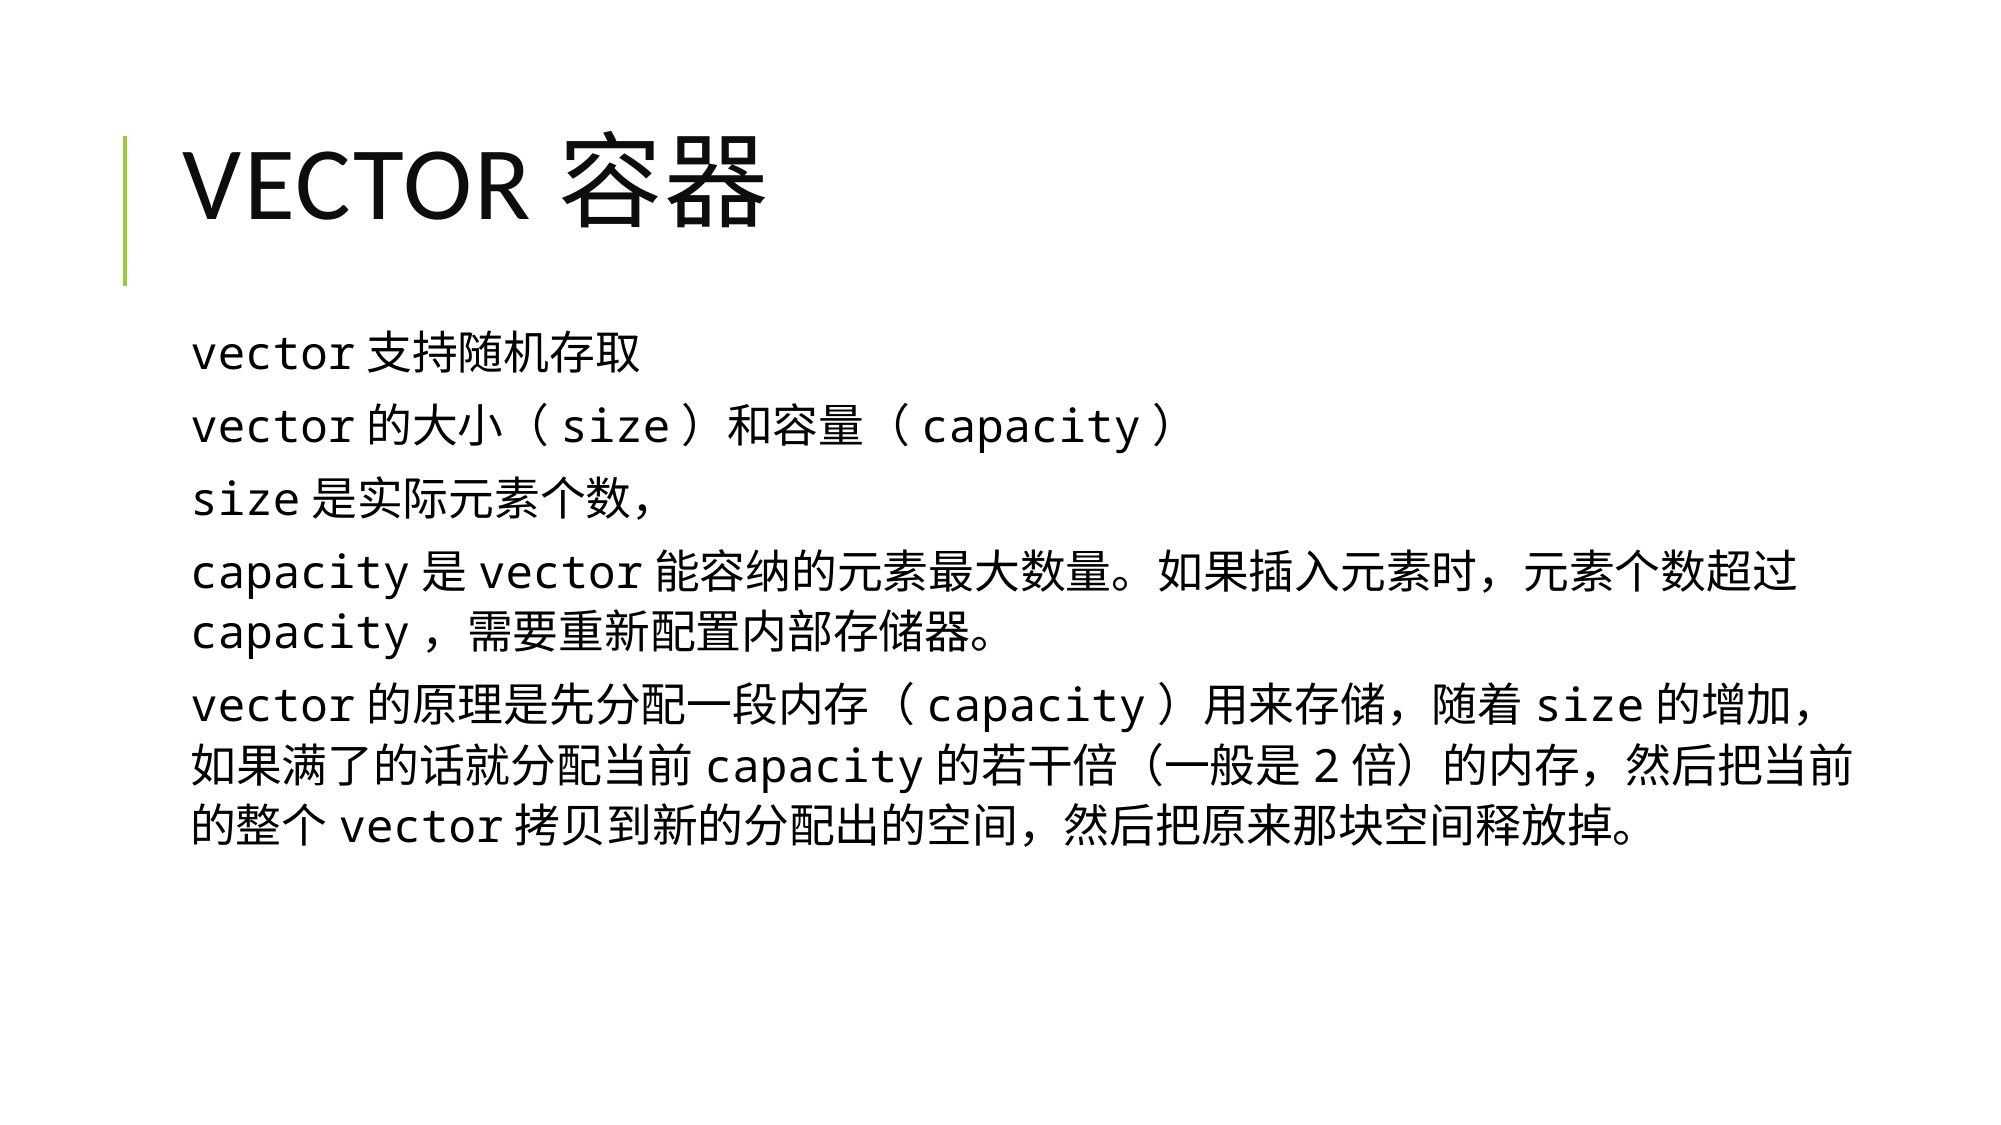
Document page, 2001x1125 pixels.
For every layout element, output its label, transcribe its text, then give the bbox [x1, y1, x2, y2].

list vector支持随机存取 vector的大小（size）和容量（capacity） size是实际元素个数， capacity是vector能容纳的元素最大数量。如果插入元素时，元素个数超过capacity，需要重新配置内部存储器。 vector的原理是先分配一段内存（capacity）用来存储，随着size的增加，如果满了的话就分配当前capacity的若干倍（一般是2倍）的内存，然后把当前的整个vector拷贝到新的分配出的空间，然后把原来那块空间释放掉。 [168, 310, 1875, 1035]
title vector容器 [168, 96, 1763, 283]
